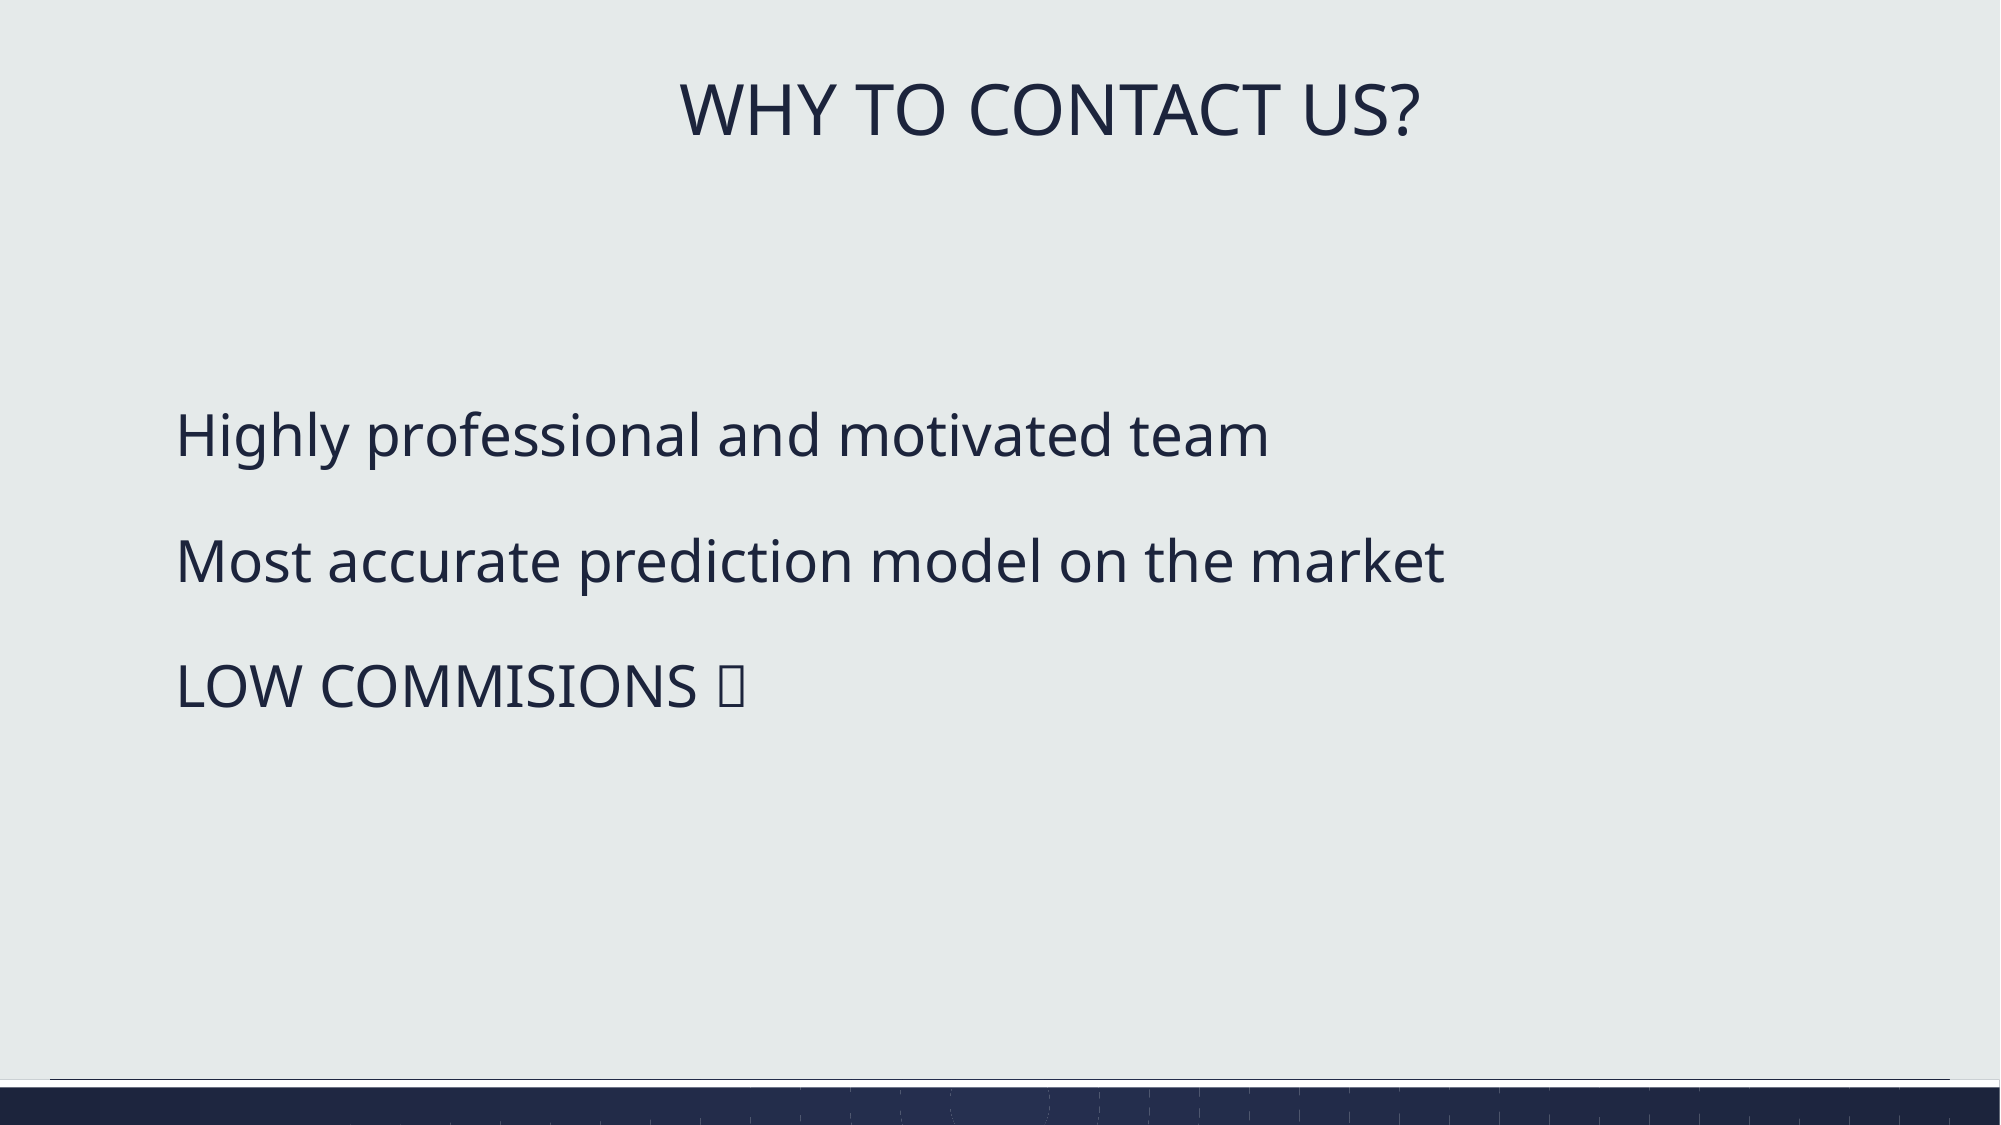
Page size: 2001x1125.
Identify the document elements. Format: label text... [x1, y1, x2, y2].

text_box Highly professional and motivated team Most accurate prediction model on the market LOW COMMISIONS  [160, 140, 1582, 957]
title WHY TO CONTACT US? [261, 26, 1840, 159]
